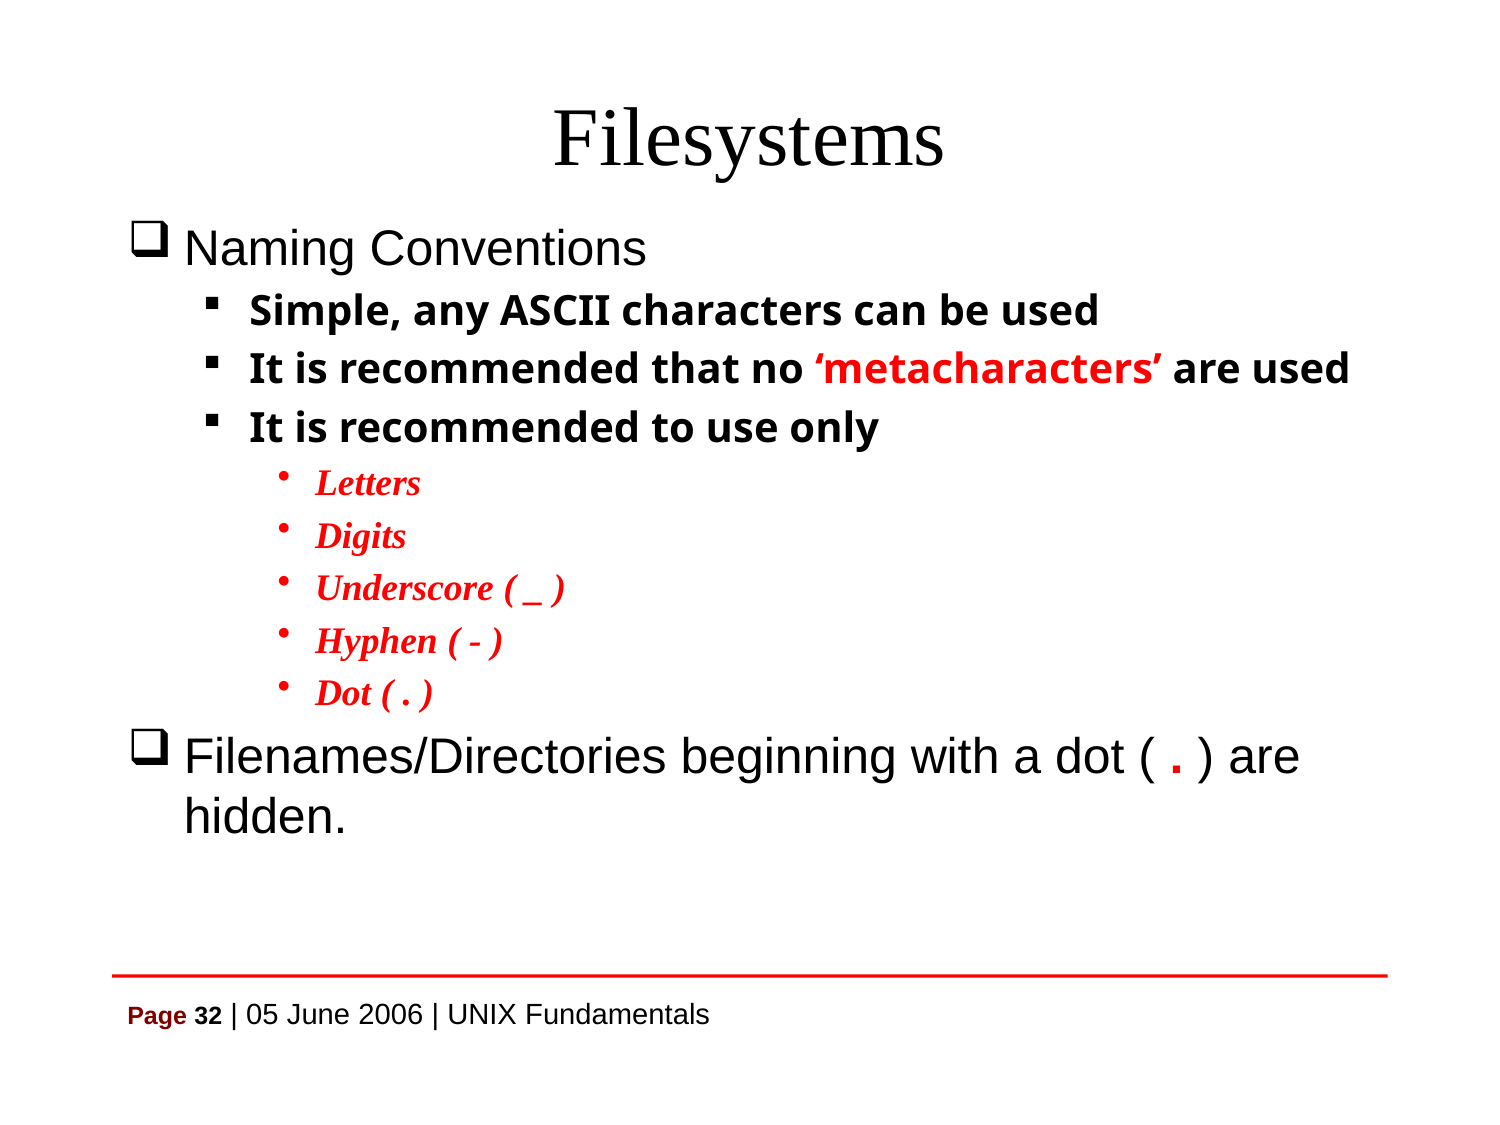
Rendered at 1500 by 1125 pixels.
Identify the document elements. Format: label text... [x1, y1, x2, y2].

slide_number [112, 987, 1388, 1071]
title Filesystems [112, 78, 1388, 187]
list Naming Conventions Simple, any ASCII characters can be used It is recommended that no ‘metacharacters’ are used It is recommended to use only Letters Digits Underscore ( _ ) Hyphen ( - ) Dot ( . ) Filenames/Directories beginning with a dot ( . ) are hidden. [112, 208, 1388, 953]
